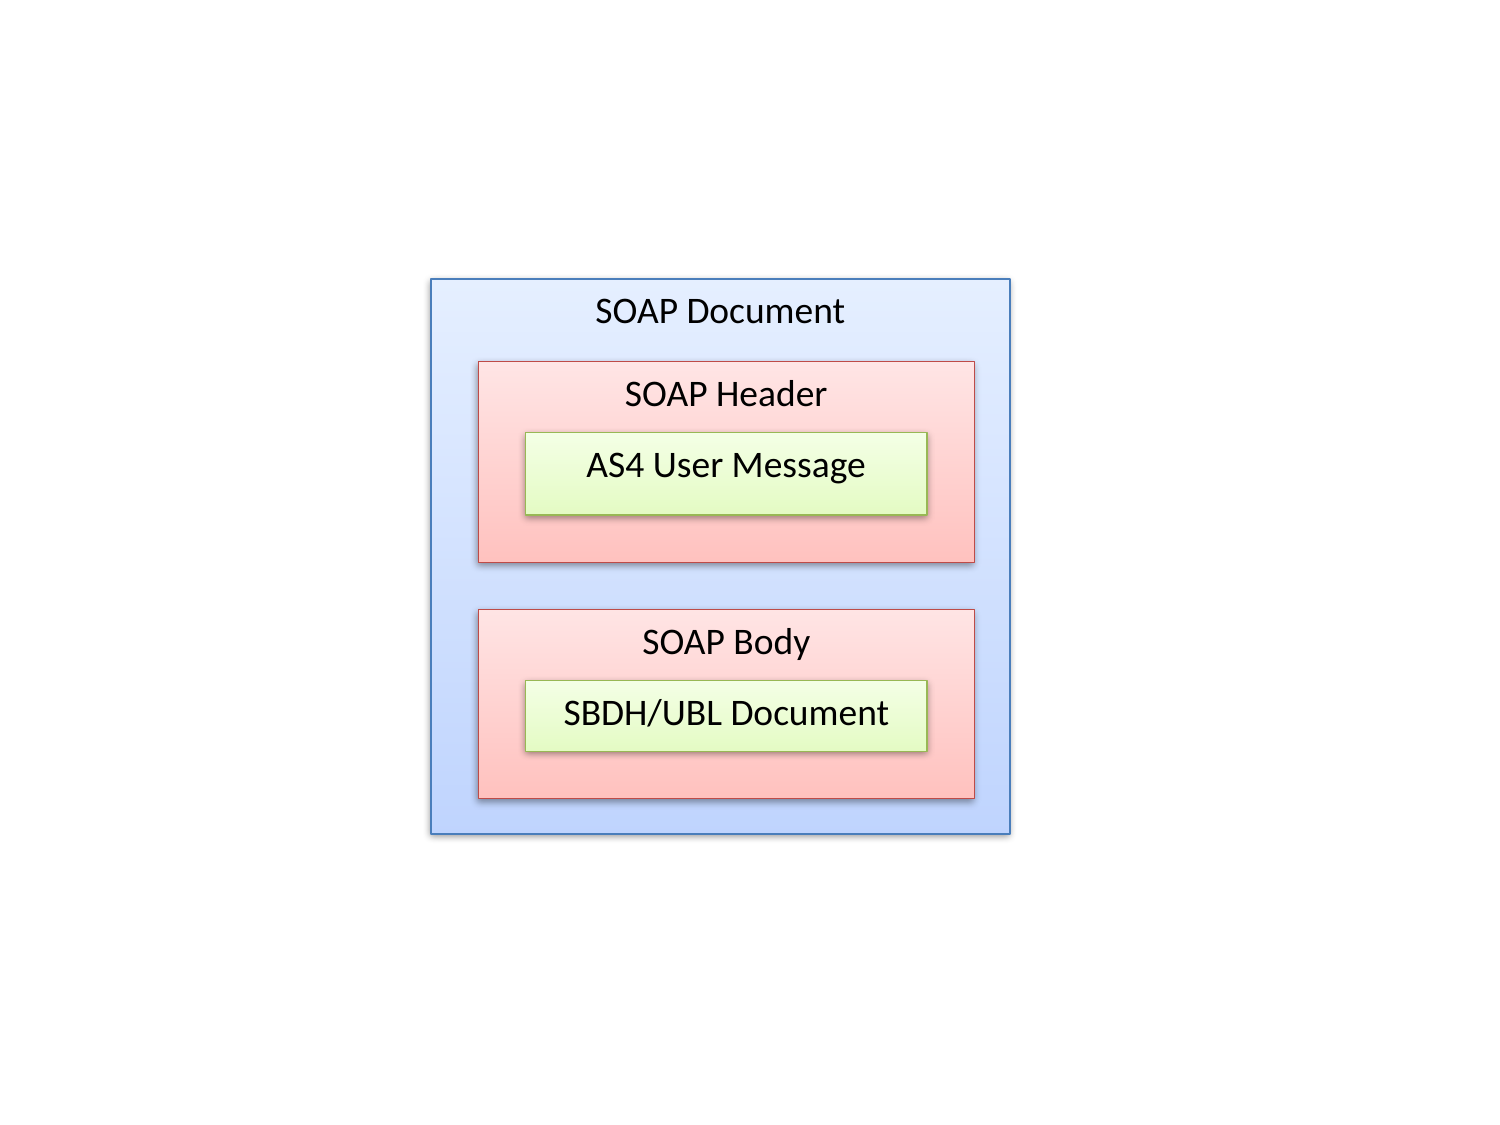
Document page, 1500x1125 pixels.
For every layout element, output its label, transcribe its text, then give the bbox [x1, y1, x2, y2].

text_box SOAP Body [478, 609, 975, 799]
text_box SOAP Document [430, 278, 1011, 835]
text_box SOAP Header [478, 361, 975, 563]
text_box AS4 User Message [525, 432, 928, 516]
text_box SBDH/UBL Document [525, 680, 928, 752]
